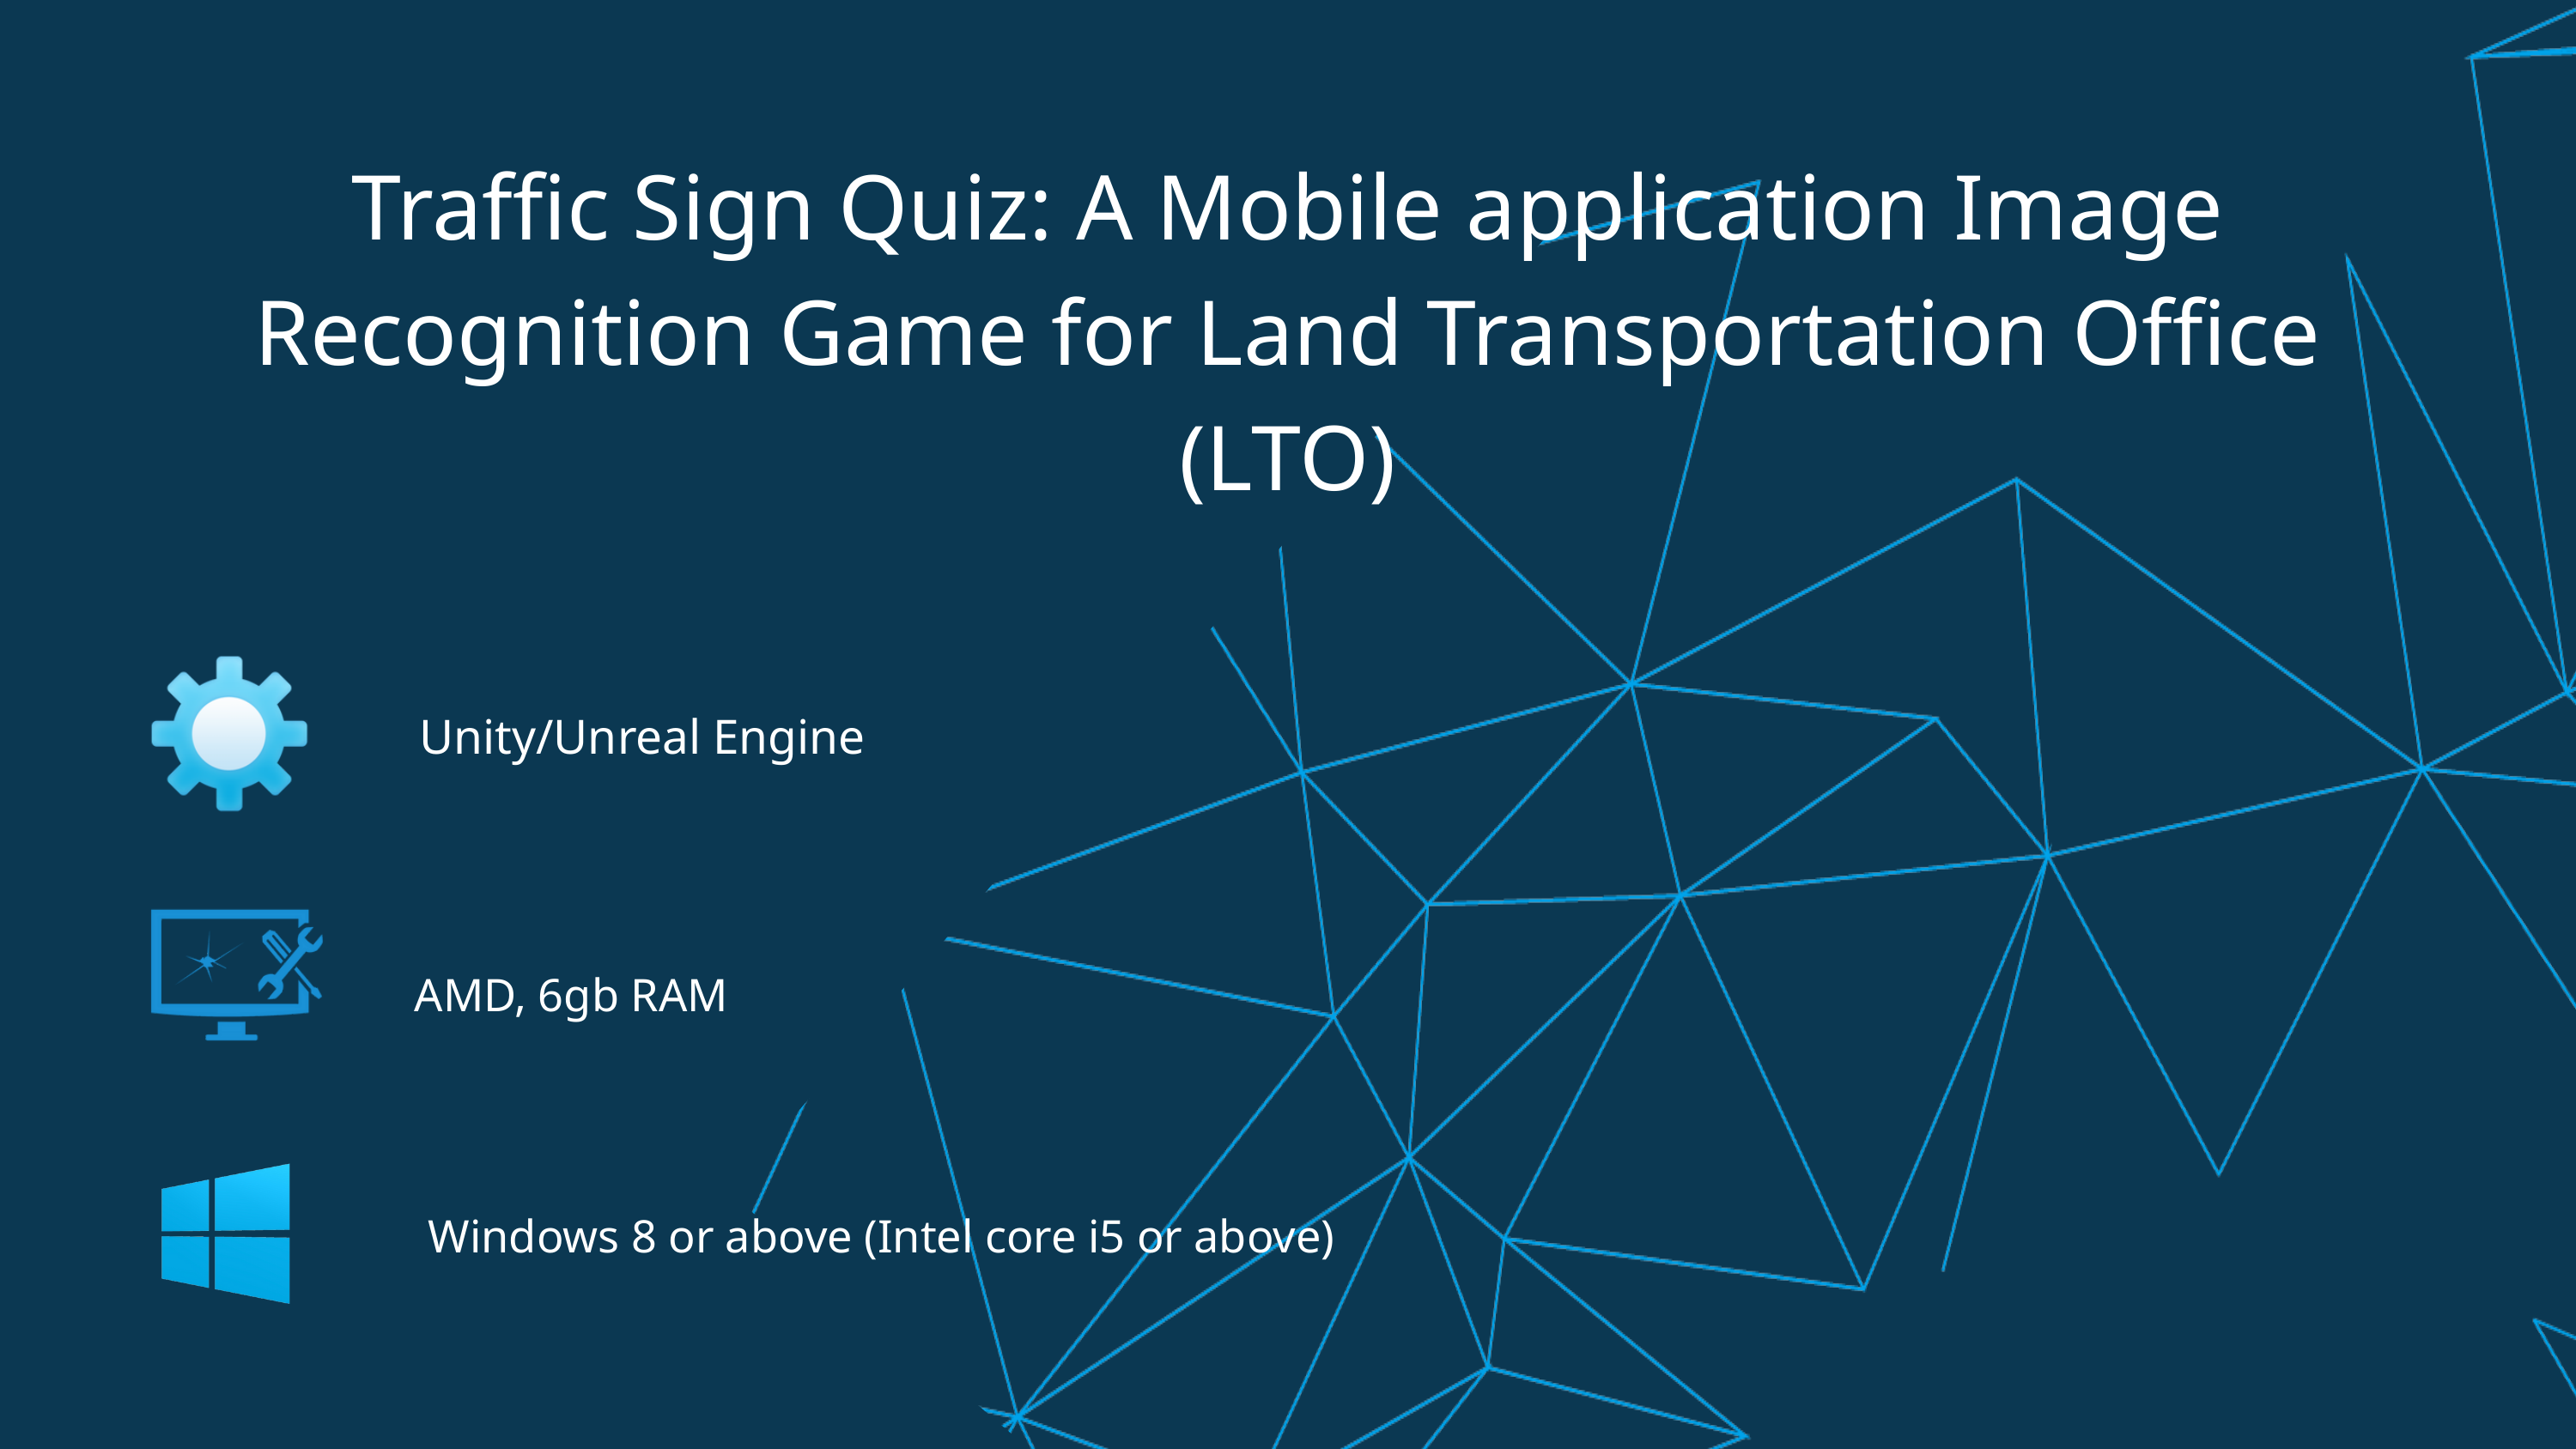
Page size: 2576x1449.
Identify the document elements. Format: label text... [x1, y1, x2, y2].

text_box Windows 8 or above (Intel core i5 or above) [356, 1198, 1407, 1262]
text_box [137, 642, 321, 697]
text_box AMD, 6gb RAM [46, 958, 1097, 1022]
text_box [137, 764, 321, 825]
text_box [728, 0, 2576, 1449]
text_box [161, 1163, 290, 1304]
text_box Traffic Sign Quiz: A Mobile application Image Recognition Game for Land Transportation Office (LTO) [242, 132, 2334, 509]
text_box [142, 894, 332, 958]
text_box [142, 1022, 332, 1049]
text_box Unity/Unreal Engine [137, 697, 1160, 764]
